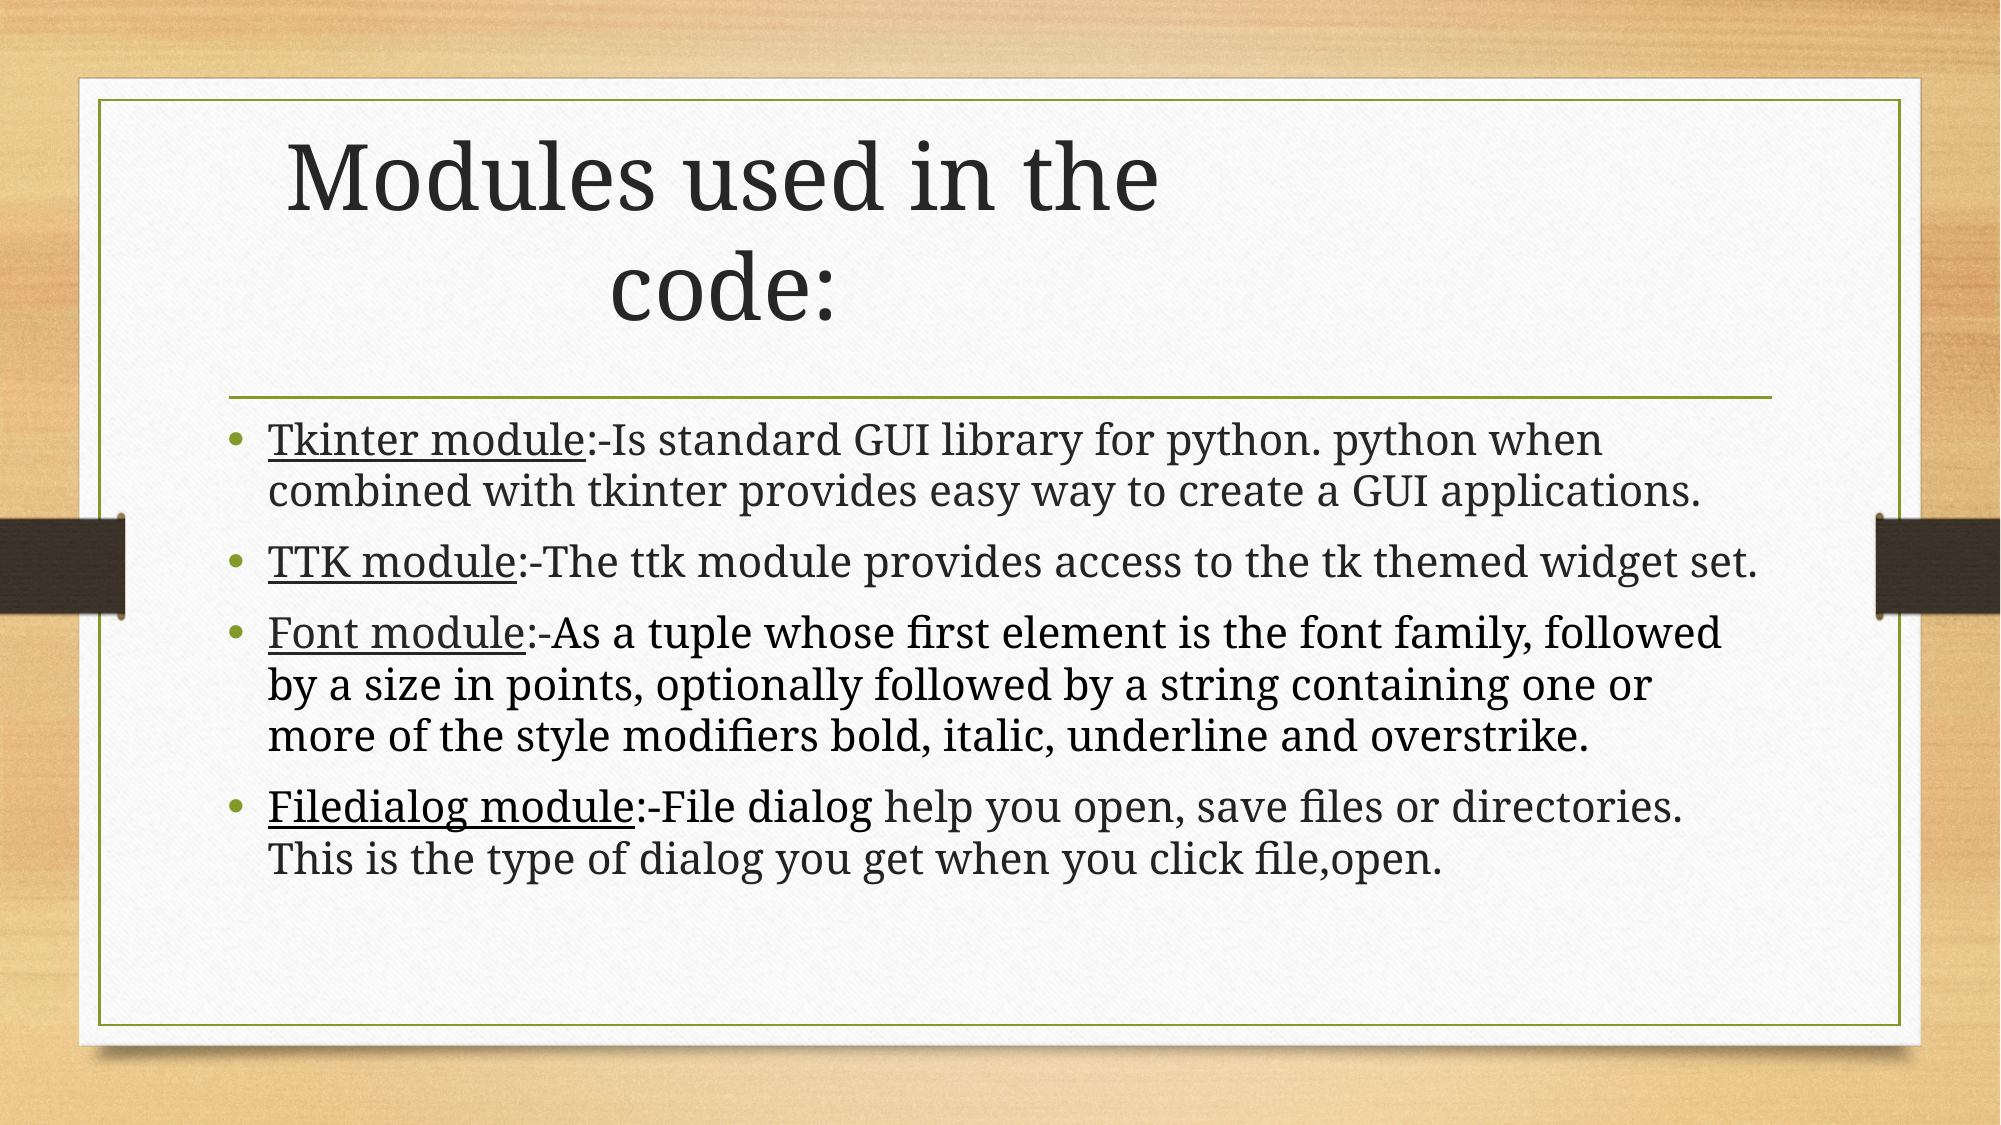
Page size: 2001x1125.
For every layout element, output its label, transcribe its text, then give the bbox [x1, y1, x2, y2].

picture [0, 0, 2001, 1125]
title Modules used in the code: [212, 161, 1235, 298]
list Tkinter module:-Is standard GUI library for python. python when combined with tkinter provides easy way to create a GUI applications. TTK module:-The ttk module provides access to the tk themed widget set. Font module:-As a tuple whose first element is the font family, followed by a size in points, optionally followed by a string containing one or more of the style modifiers bold, italic, underline and overstrike. Filedialog module:-File dialog help you open, save files or directories. This is the type of dialog you get when you click file,open. [212, 404, 1788, 1013]
